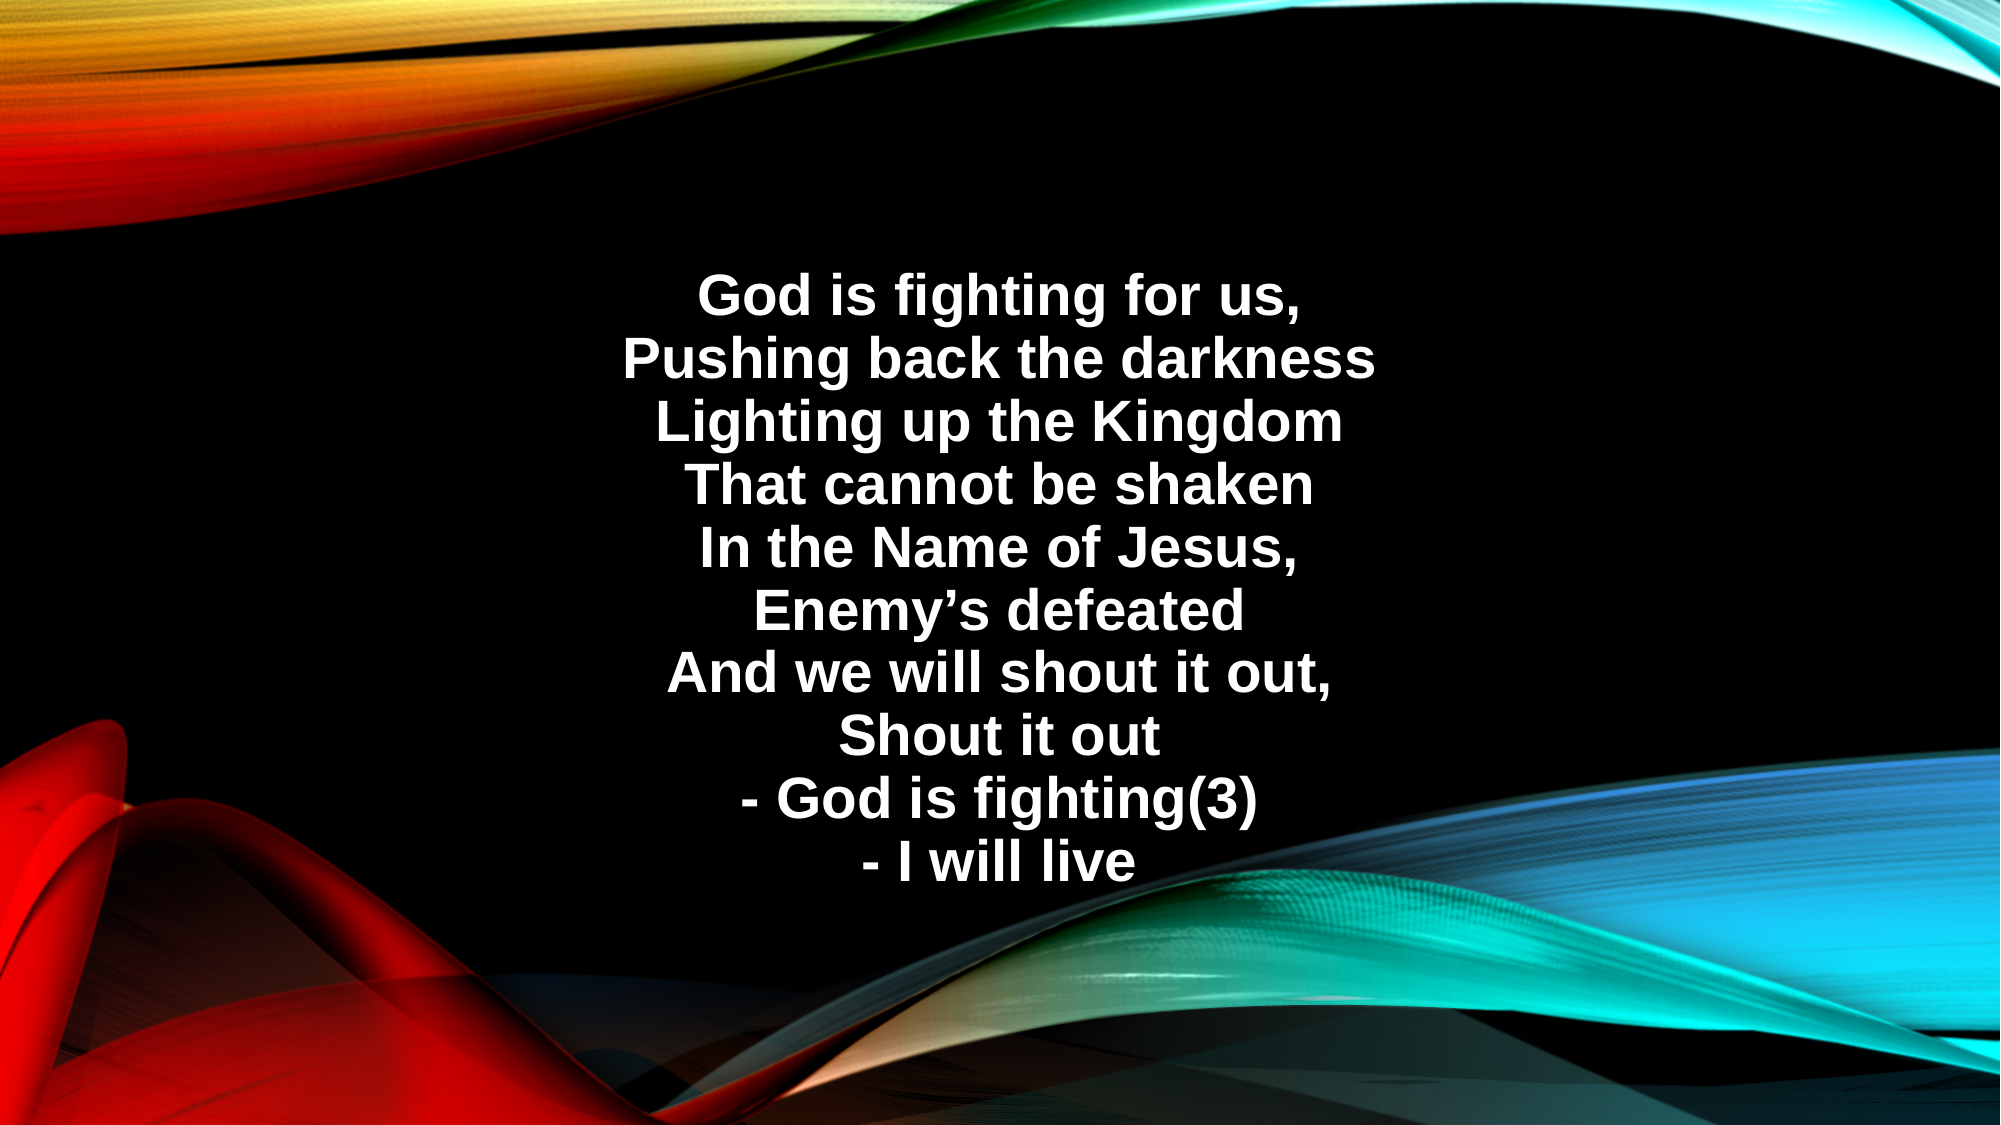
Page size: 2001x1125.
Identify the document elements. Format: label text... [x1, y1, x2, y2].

subtitle God is fighting for us, Pushing back the darkness Lighting up the Kingdom That cannot be shaken In the Name of Jesus, Enemy’s defeated And we will shout it out, Shout it out - God is fighting(3) - I will live [0, 0, 2000, 1125]
